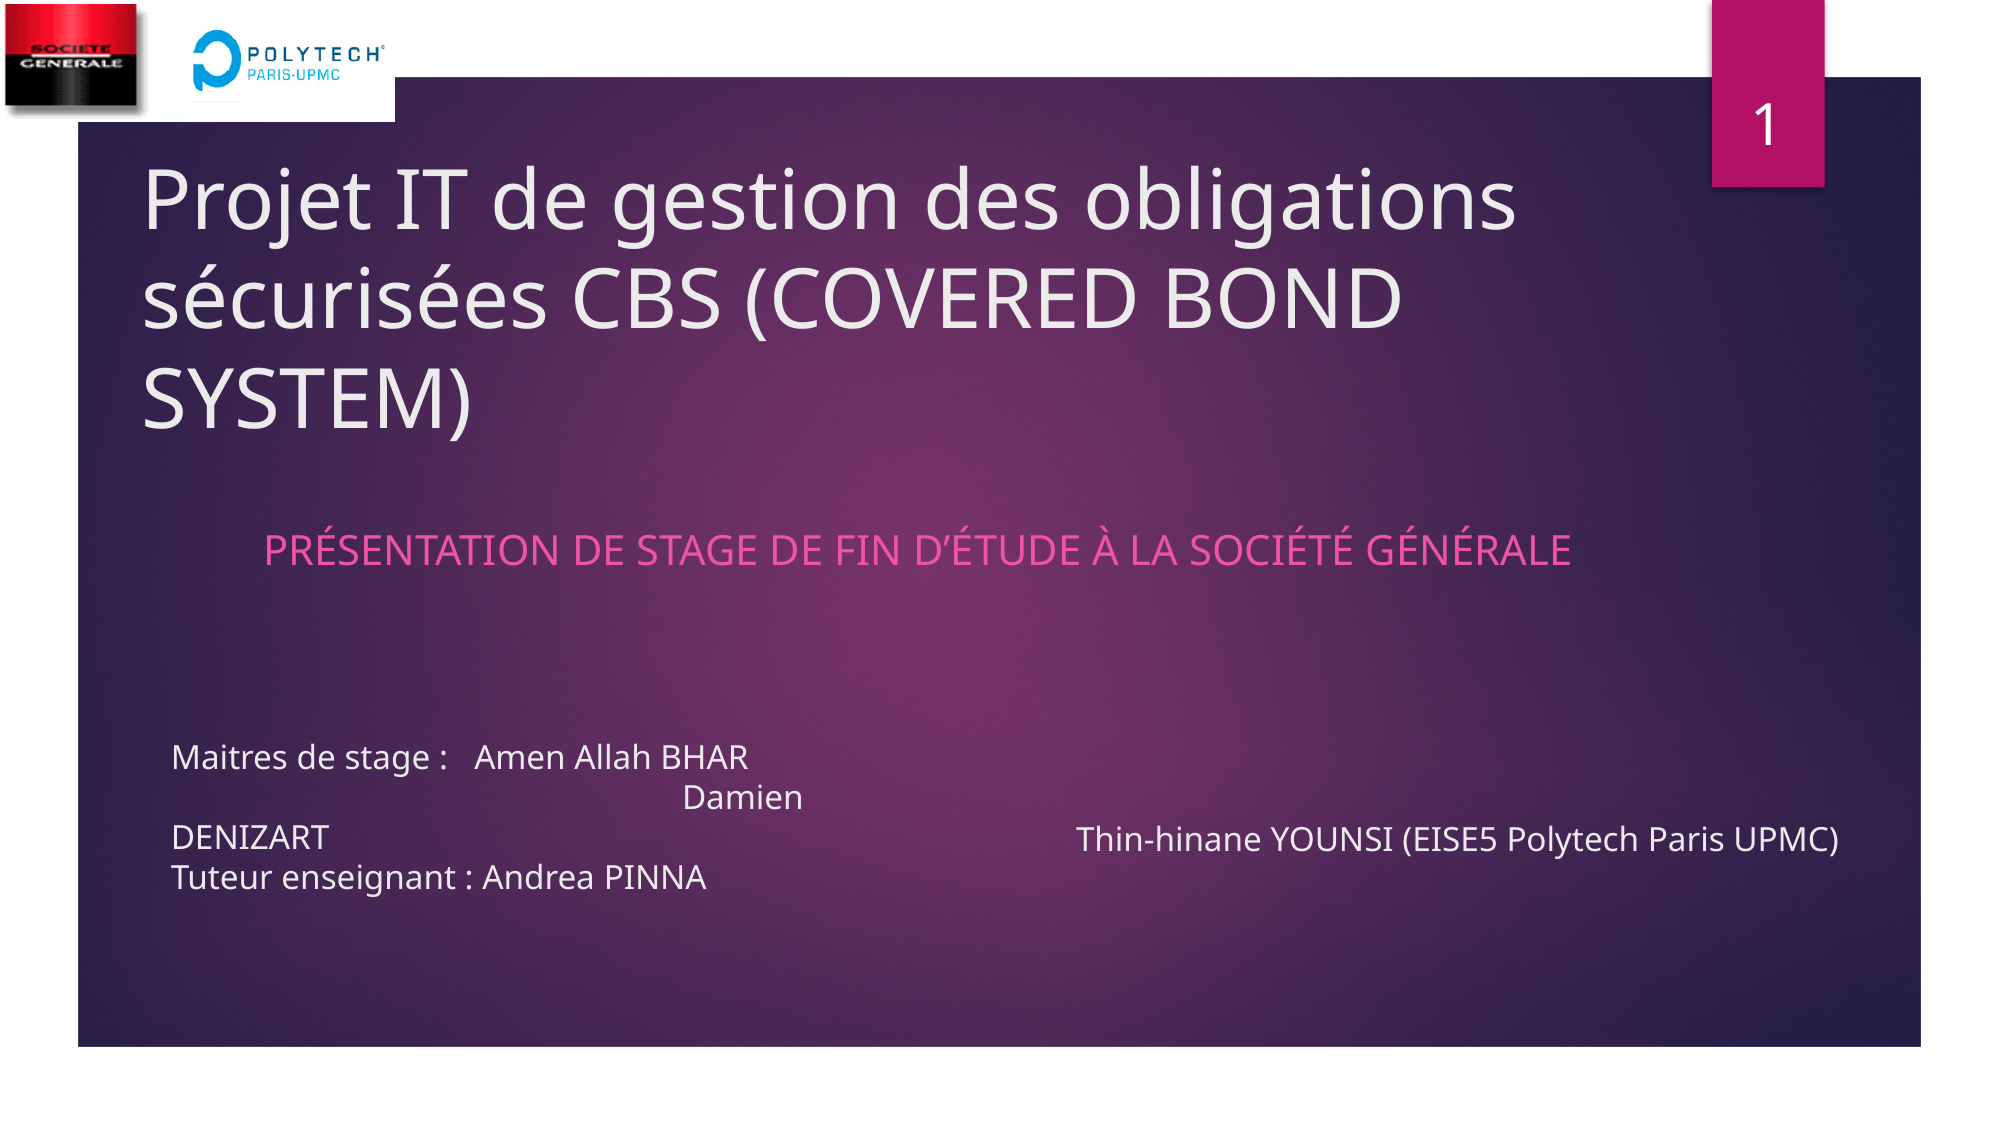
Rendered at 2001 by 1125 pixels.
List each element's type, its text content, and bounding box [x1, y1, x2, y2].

subtitle Présentation de stage de fin d’étude à la société générale [248, 516, 1696, 610]
title Thin-hinane YOUNSI (EISE5 Polytech Paris UPMC) [1061, 781, 1904, 866]
slide_number 1 [1698, 48, 1836, 175]
text_box Maitres de stage : Amen Allah BHAR Damien DENIZART Tuteur enseignant : Andrea PINNA [155, 766, 907, 904]
picture [0, 0, 395, 122]
text_box Projet IT de gestion des obligations sécurisées CBS (COVERED BOND SYSTEM) [126, 121, 1575, 454]
